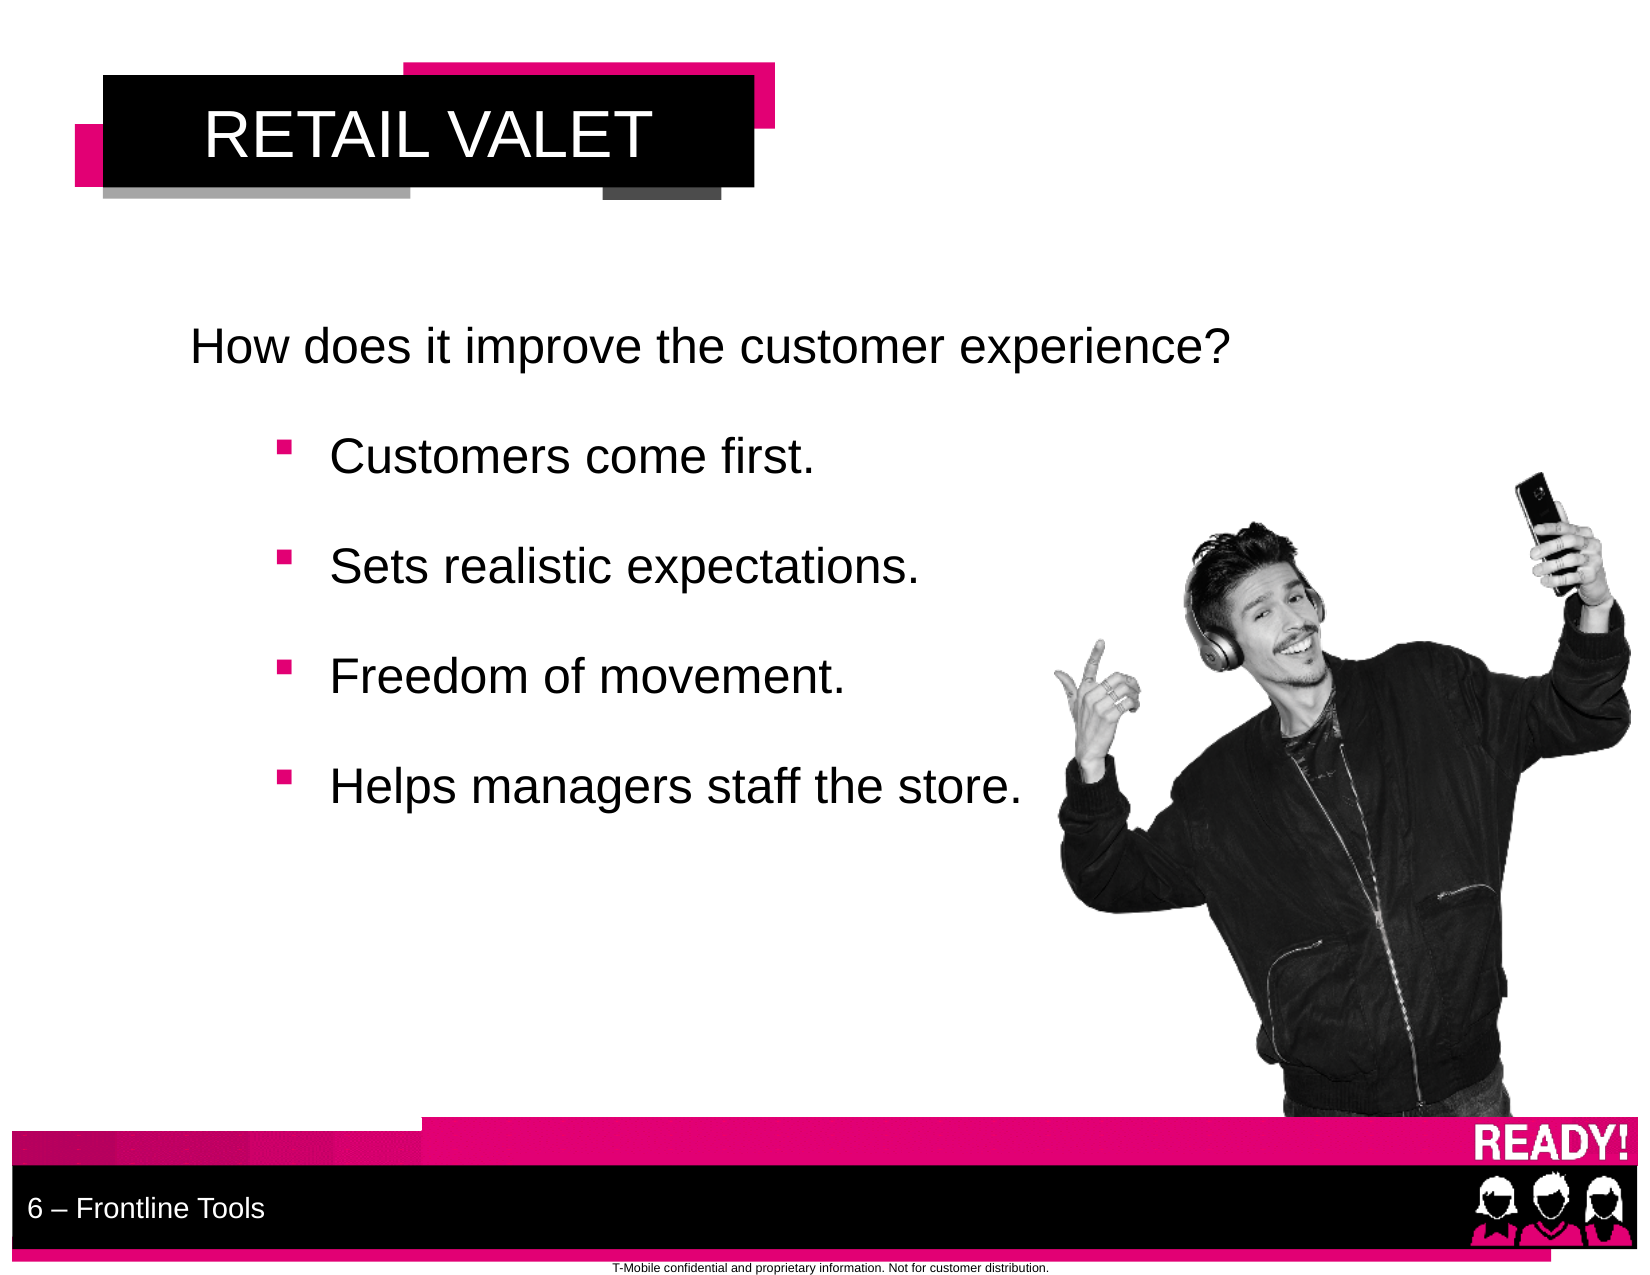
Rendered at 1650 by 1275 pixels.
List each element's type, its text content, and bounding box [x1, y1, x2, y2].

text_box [12, 1104, 1646, 1275]
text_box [74, 62, 776, 201]
text_box How does it improve the customer experience? Customers come first. Sets realistic expectations. Freedom of movement. Helps managers staff the store. [174, 306, 1459, 822]
picture [1053, 472, 1632, 1104]
